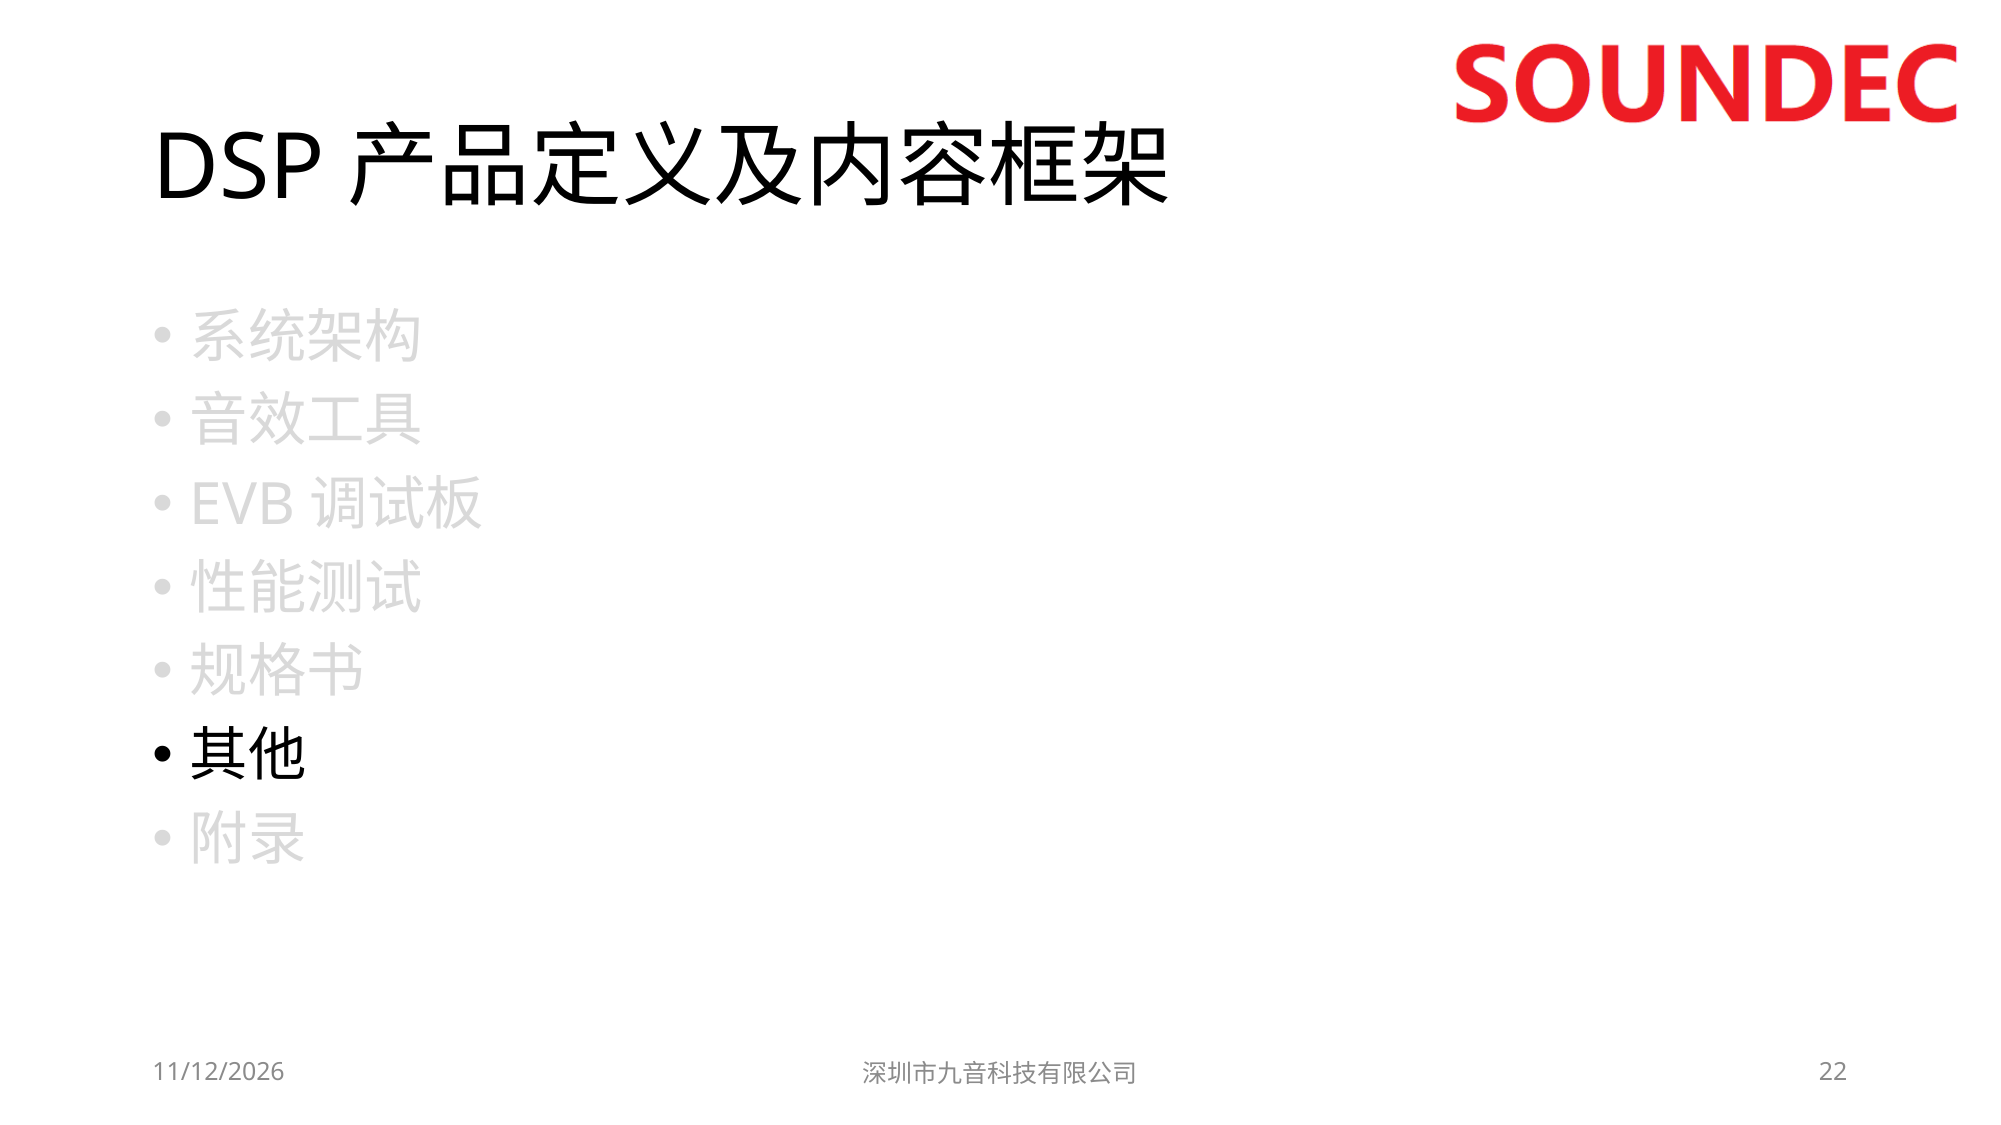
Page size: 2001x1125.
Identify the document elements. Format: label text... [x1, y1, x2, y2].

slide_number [137, 1042, 588, 1103]
slide_number 22 [1412, 1042, 1863, 1103]
picture [1441, 30, 1975, 128]
title DSP产品定义及内容框架 [137, 59, 1863, 278]
footer 深圳市九音科技有限公司 [662, 1042, 1338, 1103]
list 系统架构 音效工具 EVB调试板 性能测试 规格书 其他 附录 [137, 299, 1863, 1014]
